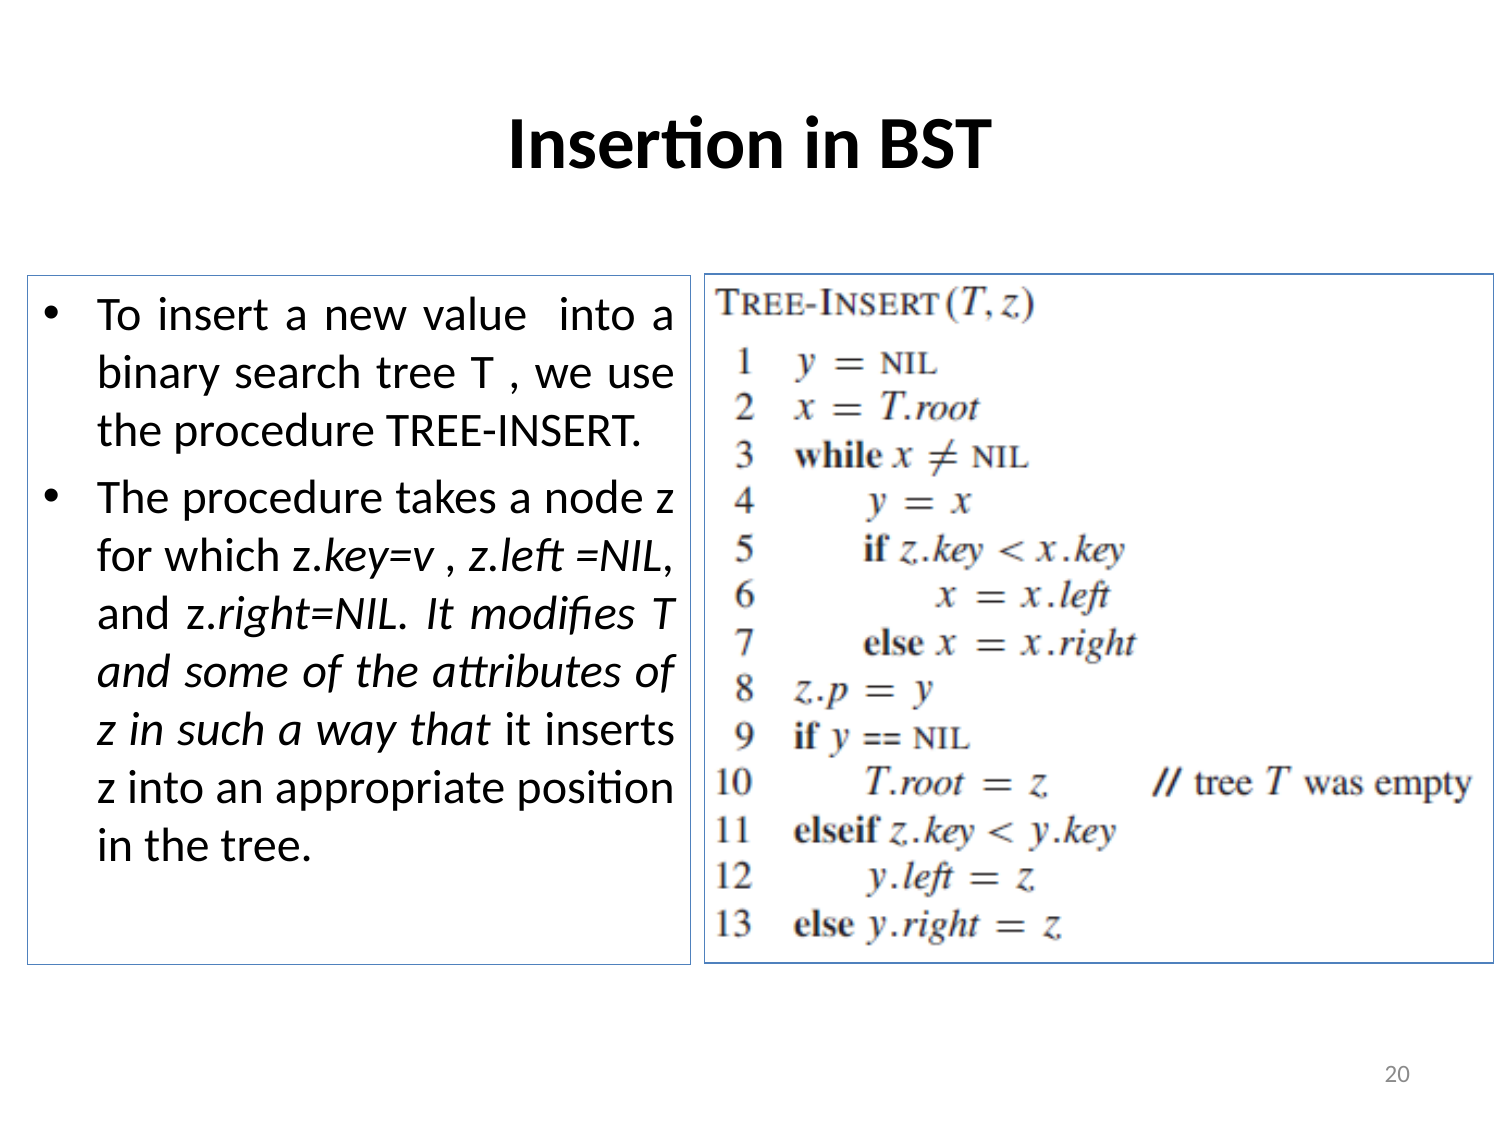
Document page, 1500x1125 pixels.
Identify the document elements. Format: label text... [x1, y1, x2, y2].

title Insertion in BST [75, 45, 1425, 233]
slide_number 20 [1074, 1042, 1425, 1103]
list To insert a new value into a binary search tree T , we use the procedure TREE-INSERT. The procedure takes a node z for which z.key=v , z.left =NIL, and z.right=NIL. It modifies T and some of the attributes of z in such a way that it inserts z into an appropriate position in the tree. [27, 275, 691, 965]
picture [704, 274, 1493, 963]
